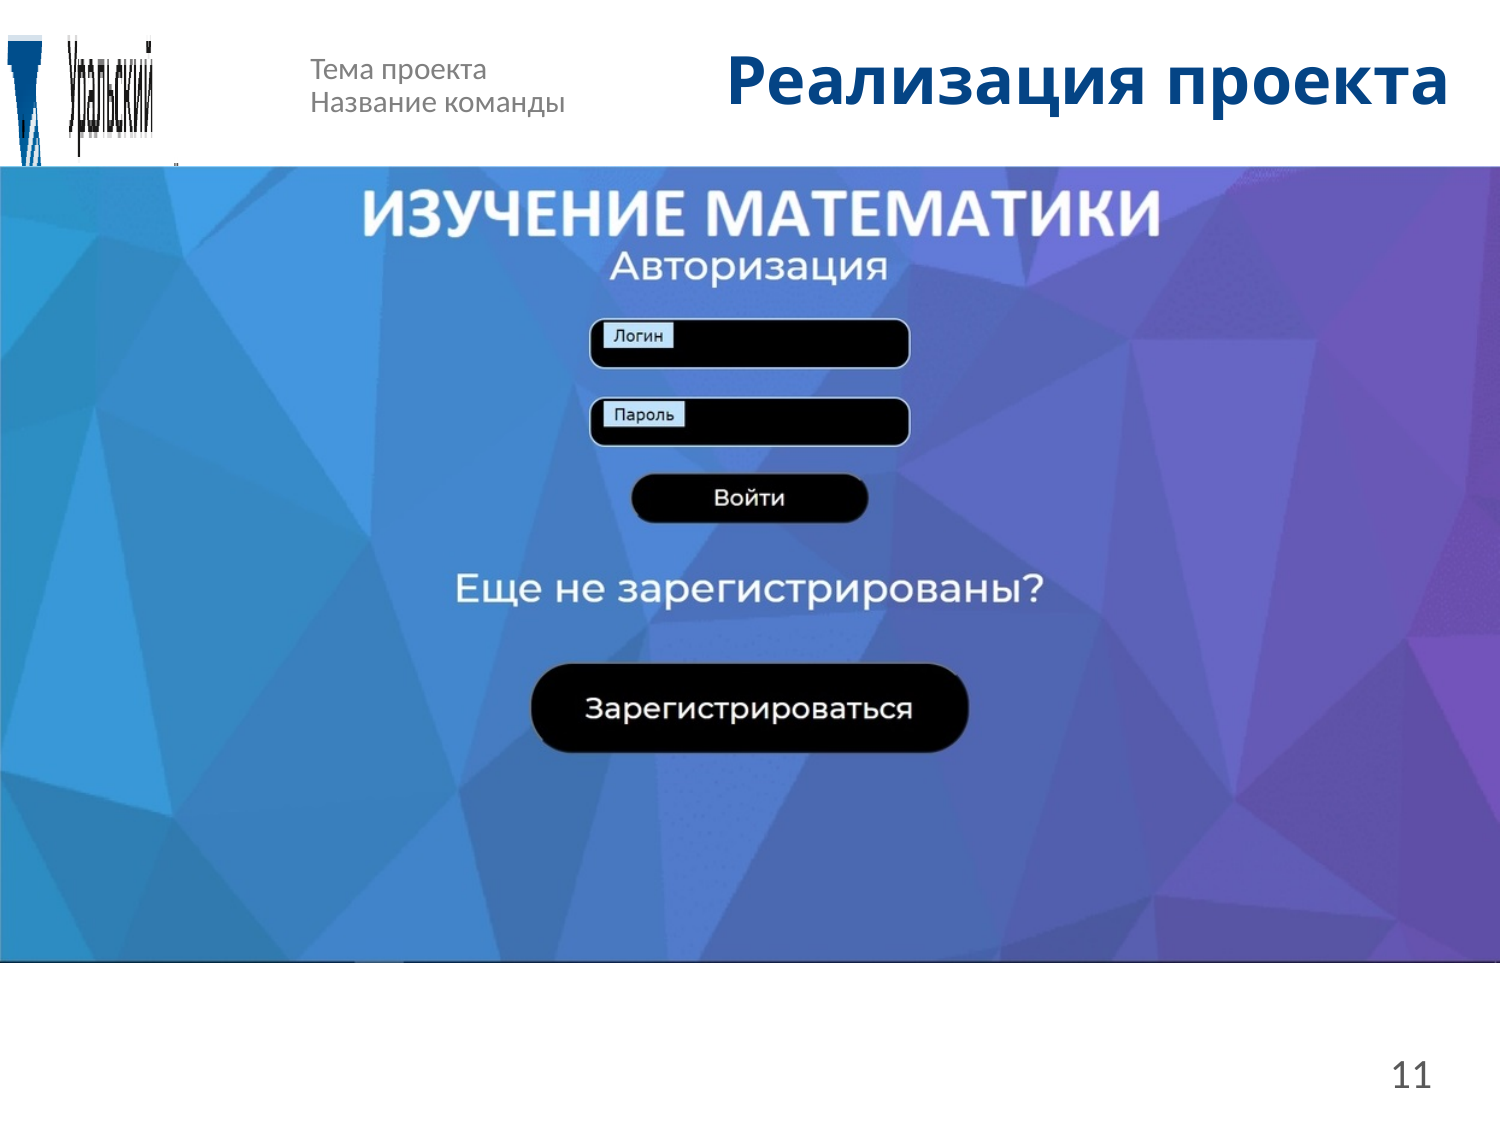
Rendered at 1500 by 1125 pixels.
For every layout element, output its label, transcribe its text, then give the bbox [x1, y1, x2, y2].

text_box Тема проекта Название команды [295, 44, 713, 132]
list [0, 166, 1500, 963]
slide_number 11 [1109, 1041, 1448, 1102]
picture [0, 963, 1500, 1125]
title Реализация проекта [295, 39, 1466, 127]
picture [0, 0, 1500, 166]
